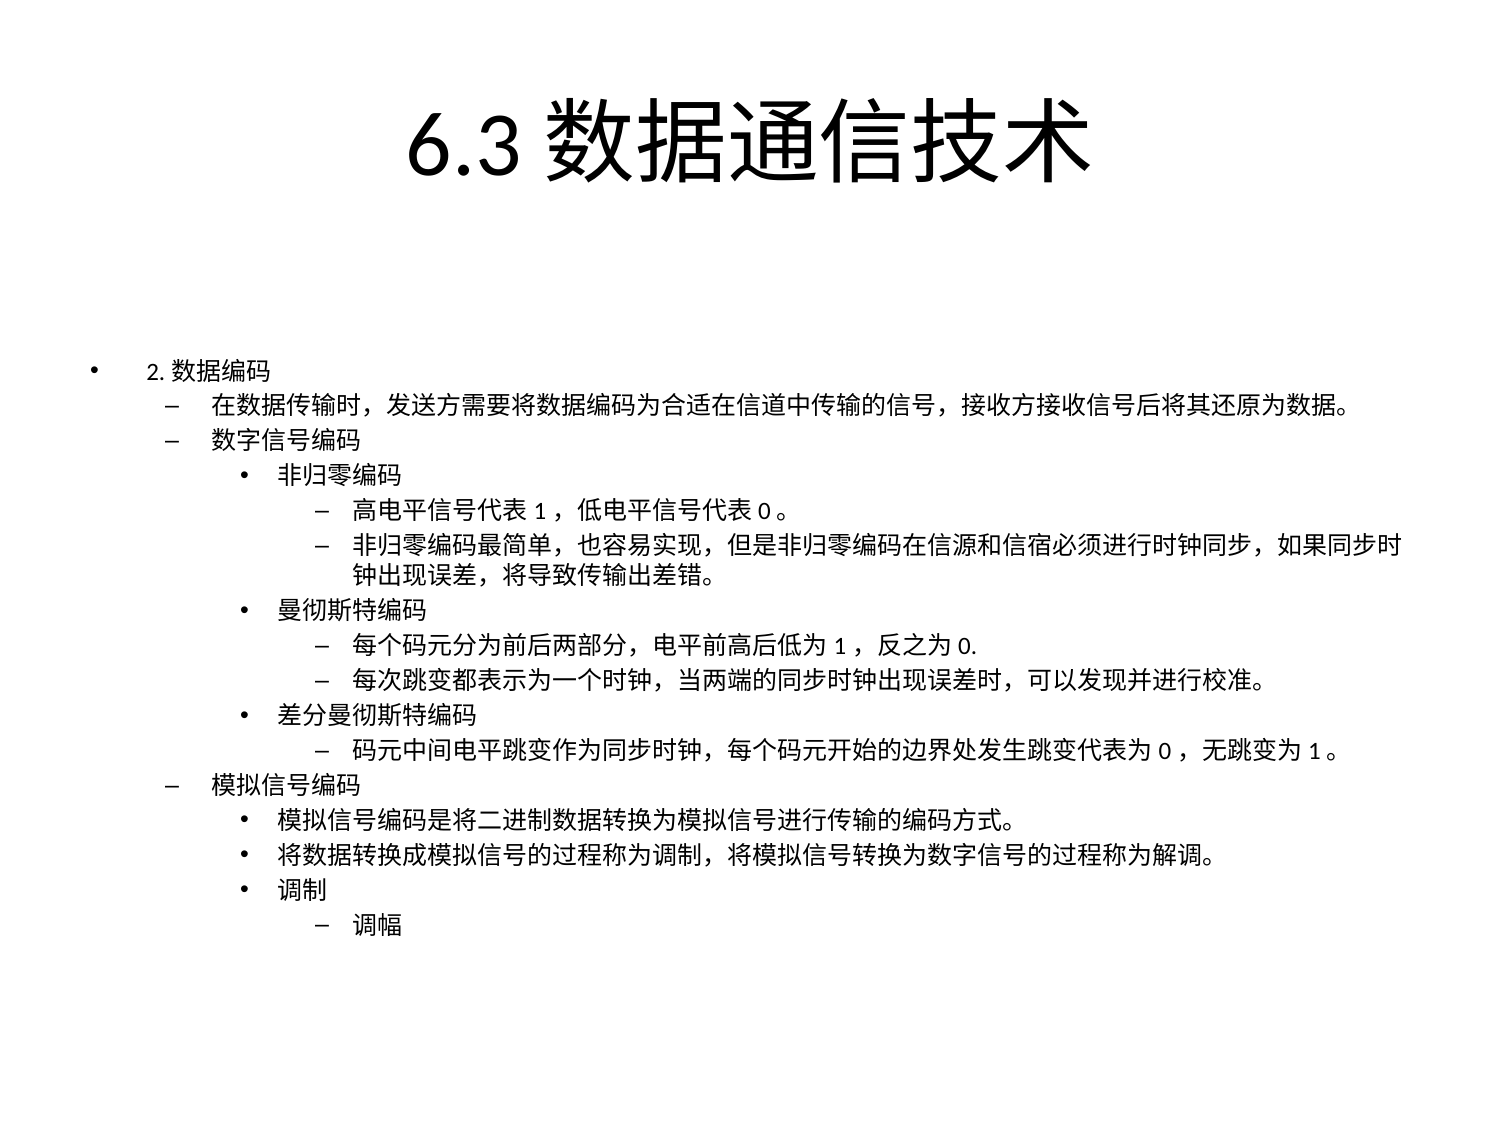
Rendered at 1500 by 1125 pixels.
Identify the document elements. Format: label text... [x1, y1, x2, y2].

list 2.数据编码 在数据传输时，发送方需要将数据编码为合适在信道中传输的信号，接收方接收信号后将其还原为数据。 数字信号编码 非归零编码 高电平信号代表1，低电平信号代表0。 非归零编码最简单，也容易实现，但是非归零编码在信源和信宿必须进行时钟同步，如果同步时钟出现误差，将导致传输出差错。 曼彻斯特编码 每个码元分为前后两部分，电平前高后低为1，反之为0. 每次跳变都表示为一个时钟，当两端的同步时钟出现误差时，可以发现并进行校准。 差分曼彻斯特编码 码元中间电平跳变作为同步时钟，每个码元开始的边界处发生跳变代表为0，无跳变为1。 模拟信号编码 模拟信号编码是将二进制数据转换为模拟信号进行传输的编码方式。 将数据转换成模拟信号的过程称为调制，将模拟信号转换为数字信号的过程称为解调。 调制 调幅 [75, 262, 1425, 1005]
title 6.3数据通信技术 [75, 45, 1425, 233]
